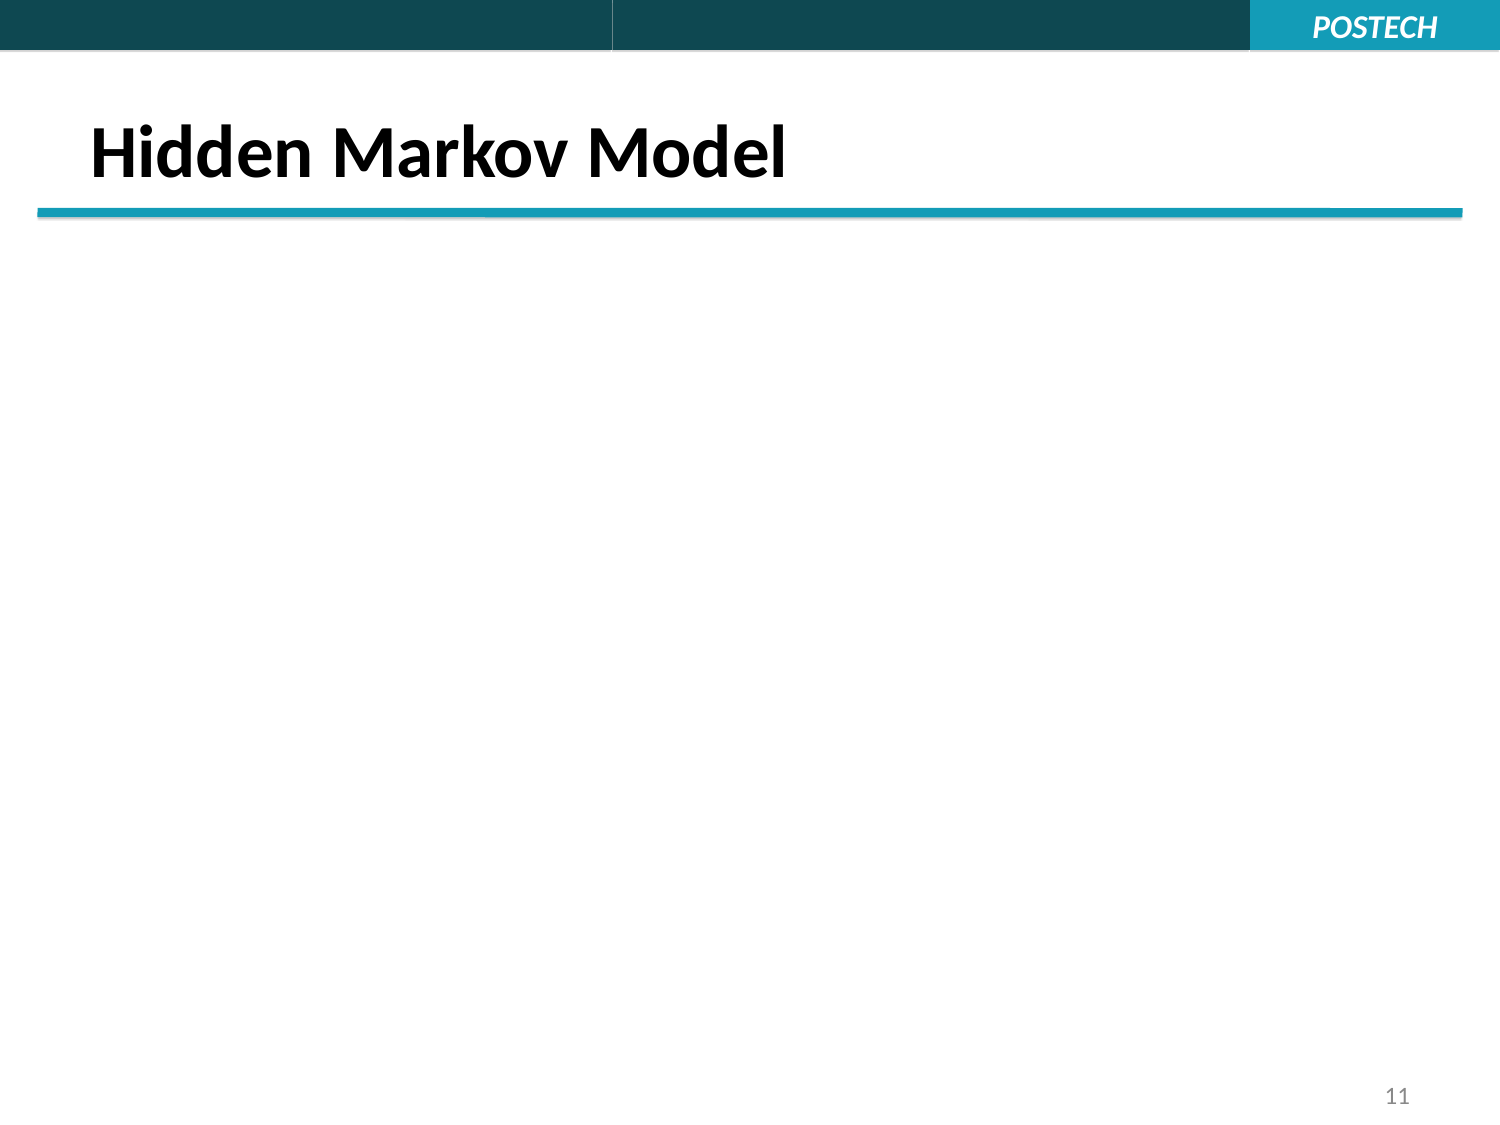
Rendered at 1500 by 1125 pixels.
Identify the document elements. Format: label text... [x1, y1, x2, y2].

title Hidden Markov Model [74, 44, 1426, 201]
slide_number 11 [1074, 1074, 1425, 1116]
